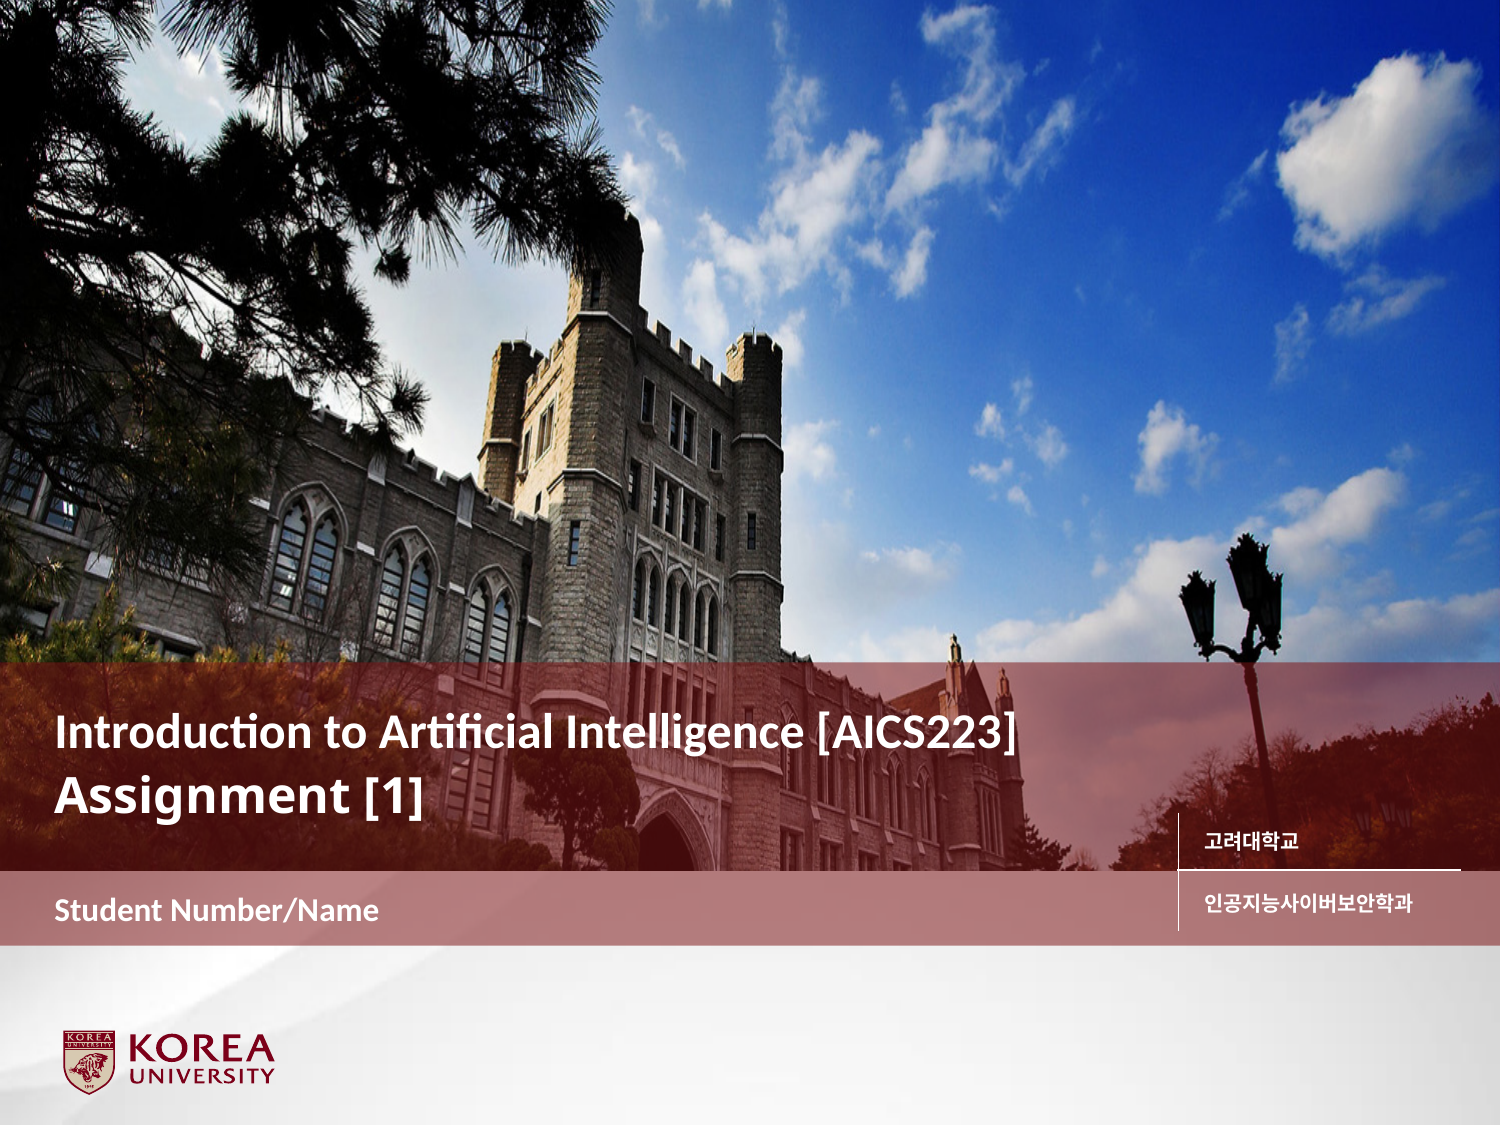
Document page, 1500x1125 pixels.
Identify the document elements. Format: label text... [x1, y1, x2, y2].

picture [0, 946, 1500, 1125]
title Introduction to Artificial Intelligence [AICS223] Assignment [1] [39, 674, 1213, 856]
list Student Number/Name [39, 880, 892, 940]
picture [0, 0, 1500, 662]
